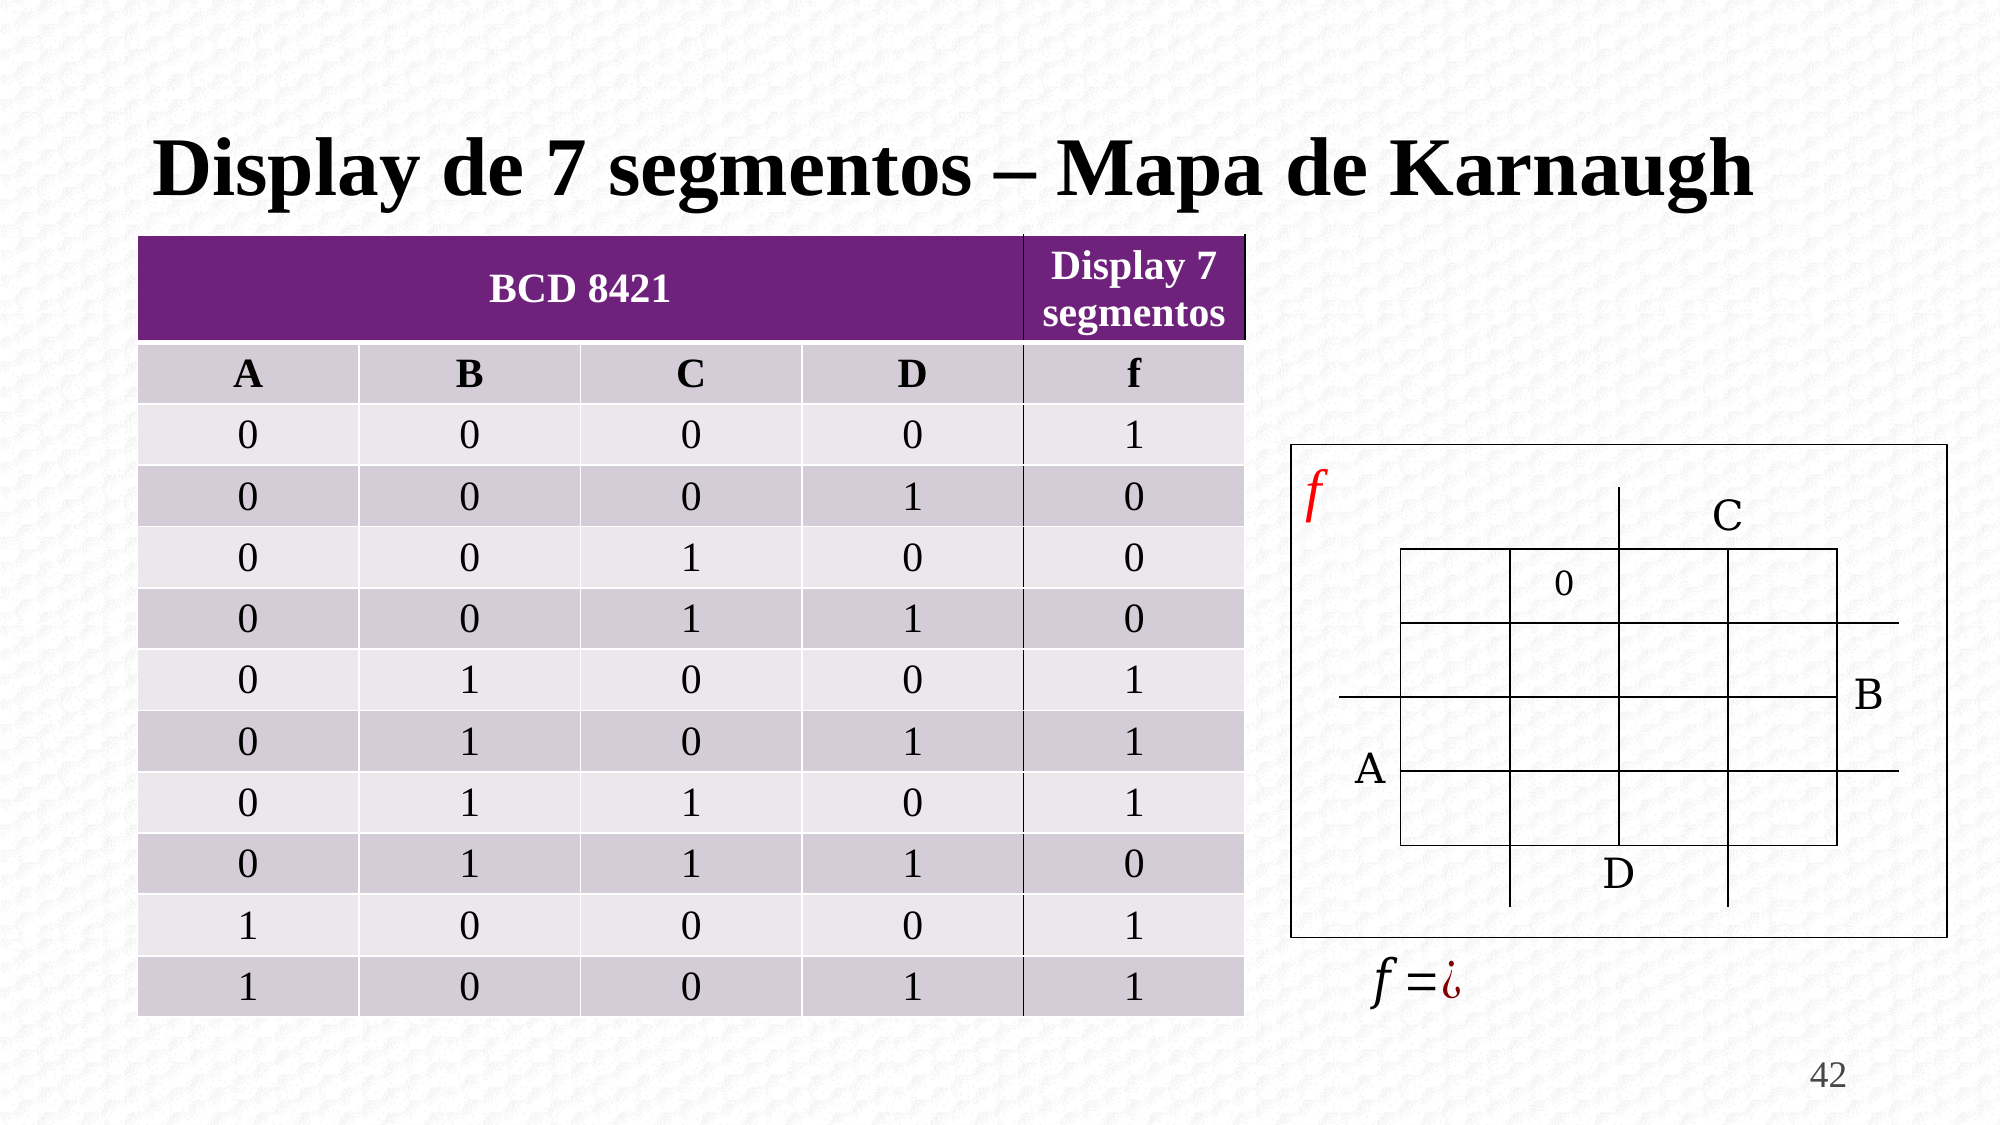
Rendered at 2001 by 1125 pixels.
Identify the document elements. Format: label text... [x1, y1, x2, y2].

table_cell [138, 466, 358, 526]
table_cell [581, 834, 801, 893]
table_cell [1024, 345, 1244, 403]
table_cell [360, 650, 580, 710]
table_cell 1 [0, 0, 2000, 1125]
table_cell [138, 895, 358, 955]
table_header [1024, 236, 1244, 340]
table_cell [803, 773, 1023, 832]
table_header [138, 236, 1023, 340]
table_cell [1024, 711, 1244, 771]
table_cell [1024, 895, 1244, 955]
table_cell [1024, 773, 1244, 832]
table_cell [803, 650, 1023, 710]
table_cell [803, 345, 1023, 403]
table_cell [360, 527, 580, 587]
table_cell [360, 957, 580, 1016]
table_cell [138, 527, 358, 587]
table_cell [1024, 957, 1244, 1016]
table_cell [803, 589, 1023, 648]
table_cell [360, 834, 580, 893]
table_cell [360, 773, 580, 832]
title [137, 59, 1863, 278]
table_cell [360, 466, 580, 526]
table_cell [803, 711, 1023, 771]
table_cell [138, 957, 358, 1016]
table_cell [1024, 650, 1244, 710]
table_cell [138, 711, 358, 771]
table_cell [138, 405, 358, 464]
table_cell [138, 345, 358, 403]
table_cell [581, 957, 801, 1016]
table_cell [803, 527, 1023, 587]
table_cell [581, 711, 801, 771]
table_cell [1024, 466, 1244, 526]
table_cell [1024, 405, 1244, 464]
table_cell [581, 589, 801, 648]
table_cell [803, 895, 1023, 955]
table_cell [138, 589, 358, 648]
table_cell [138, 650, 358, 710]
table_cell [360, 711, 580, 771]
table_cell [1024, 589, 1244, 648]
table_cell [1024, 834, 1244, 893]
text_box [1290, 444, 1948, 938]
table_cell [581, 773, 801, 832]
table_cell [138, 834, 358, 893]
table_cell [581, 527, 801, 587]
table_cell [581, 405, 801, 464]
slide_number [1412, 1042, 1863, 1103]
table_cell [581, 466, 801, 526]
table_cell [581, 650, 801, 710]
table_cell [803, 834, 1023, 893]
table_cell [1024, 527, 1244, 587]
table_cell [360, 345, 580, 403]
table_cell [581, 895, 801, 955]
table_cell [803, 466, 1023, 526]
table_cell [360, 895, 580, 955]
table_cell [803, 405, 1023, 464]
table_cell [360, 589, 580, 648]
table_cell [803, 957, 1023, 1016]
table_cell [138, 773, 358, 832]
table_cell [581, 345, 801, 403]
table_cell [360, 405, 580, 464]
